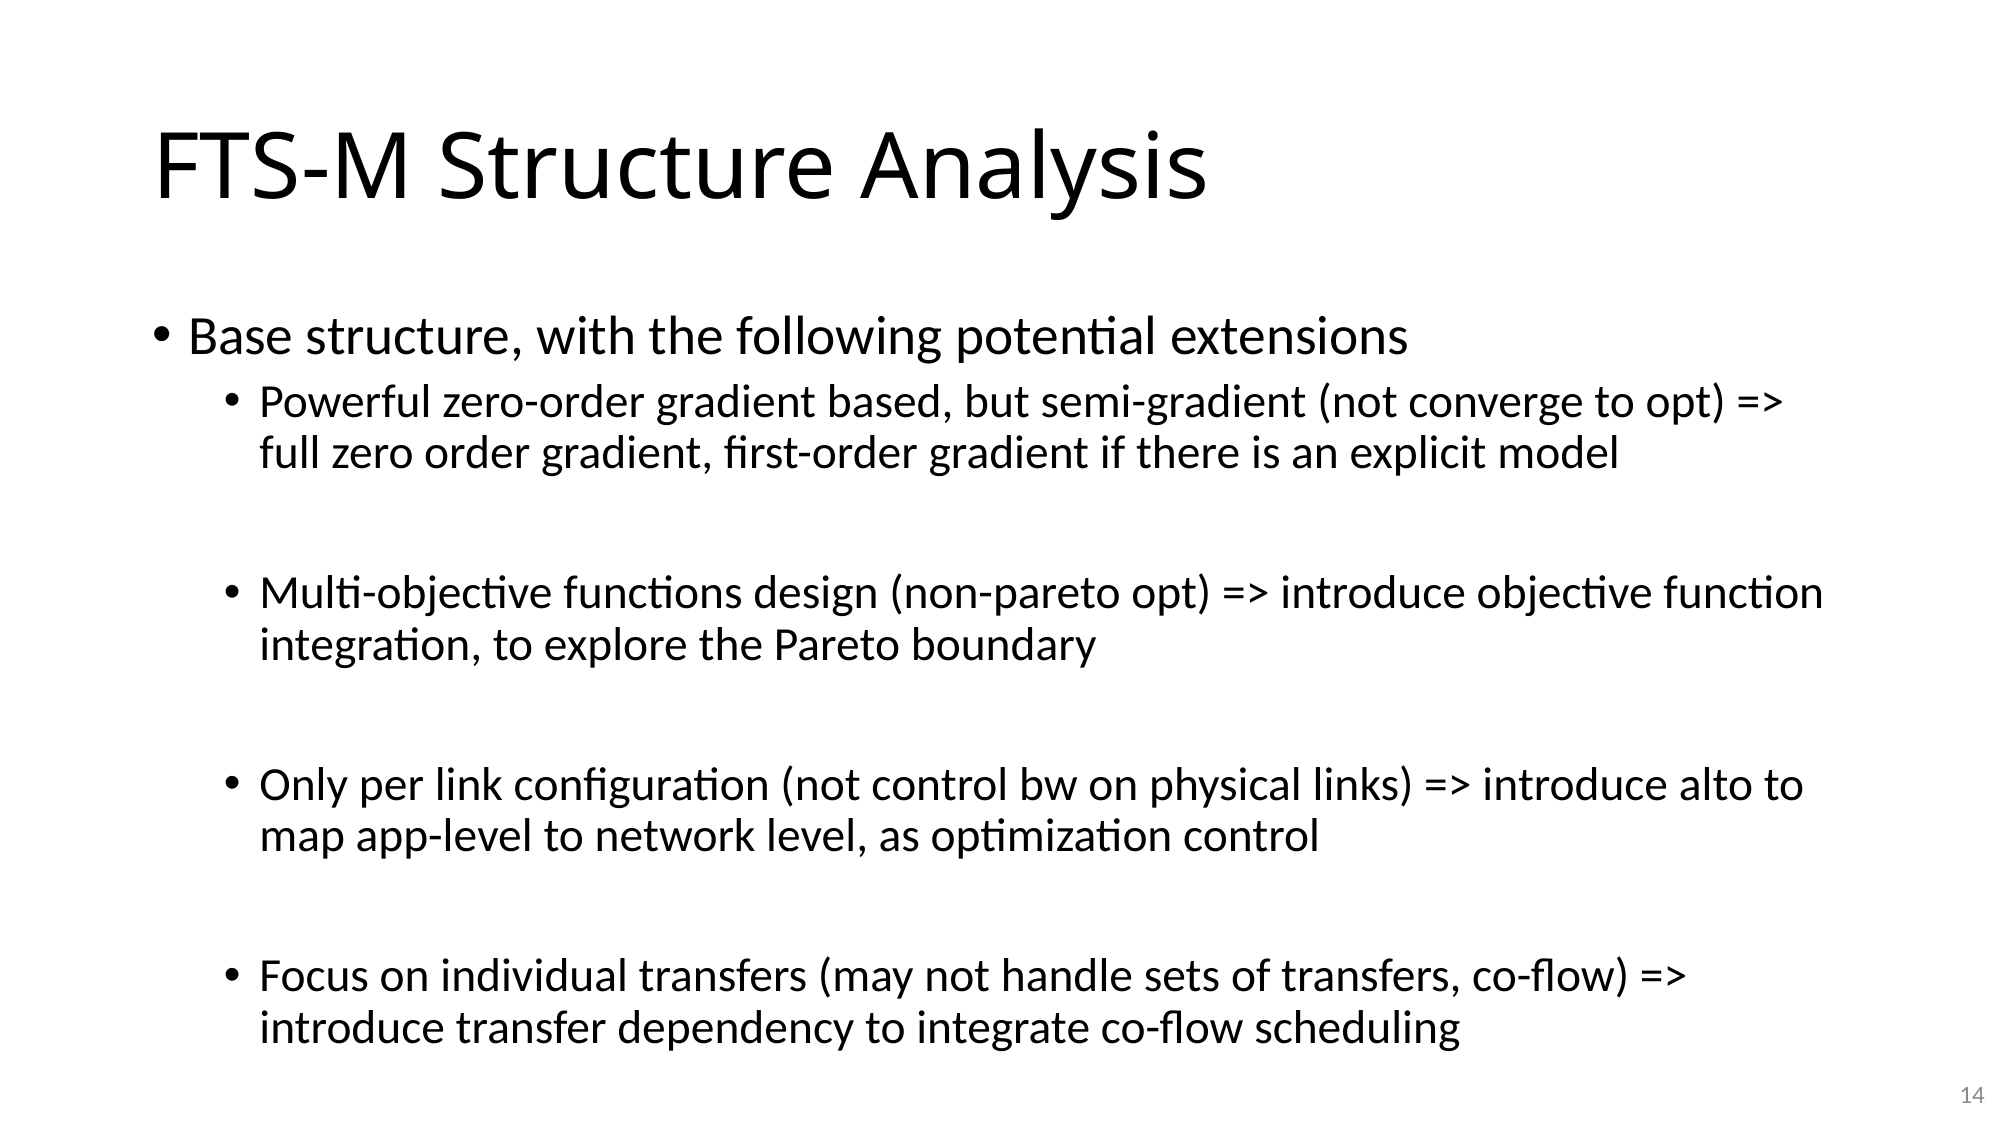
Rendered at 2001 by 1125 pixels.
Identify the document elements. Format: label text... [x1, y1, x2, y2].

list Base structure, with the following potential extensions Powerful zero-order gradient based, but semi-gradient (not converge to opt) => full zero order gradient, first-order gradient if there is an explicit model Multi-objective functions design (non-pareto opt) => introduce objective function integration, to explore the Pareto boundary Only per link configuration (not control bw on physical links) => introduce alto to map app-level to network level, as optimization control Focus on individual transfers (may not handle sets of transfers, co-flow) => introduce transfer dependency to integrate co-flow scheduling [137, 299, 1863, 1064]
slide_number 14 [1550, 1064, 2000, 1124]
title FTS-M Structure Analysis [137, 59, 1863, 278]
